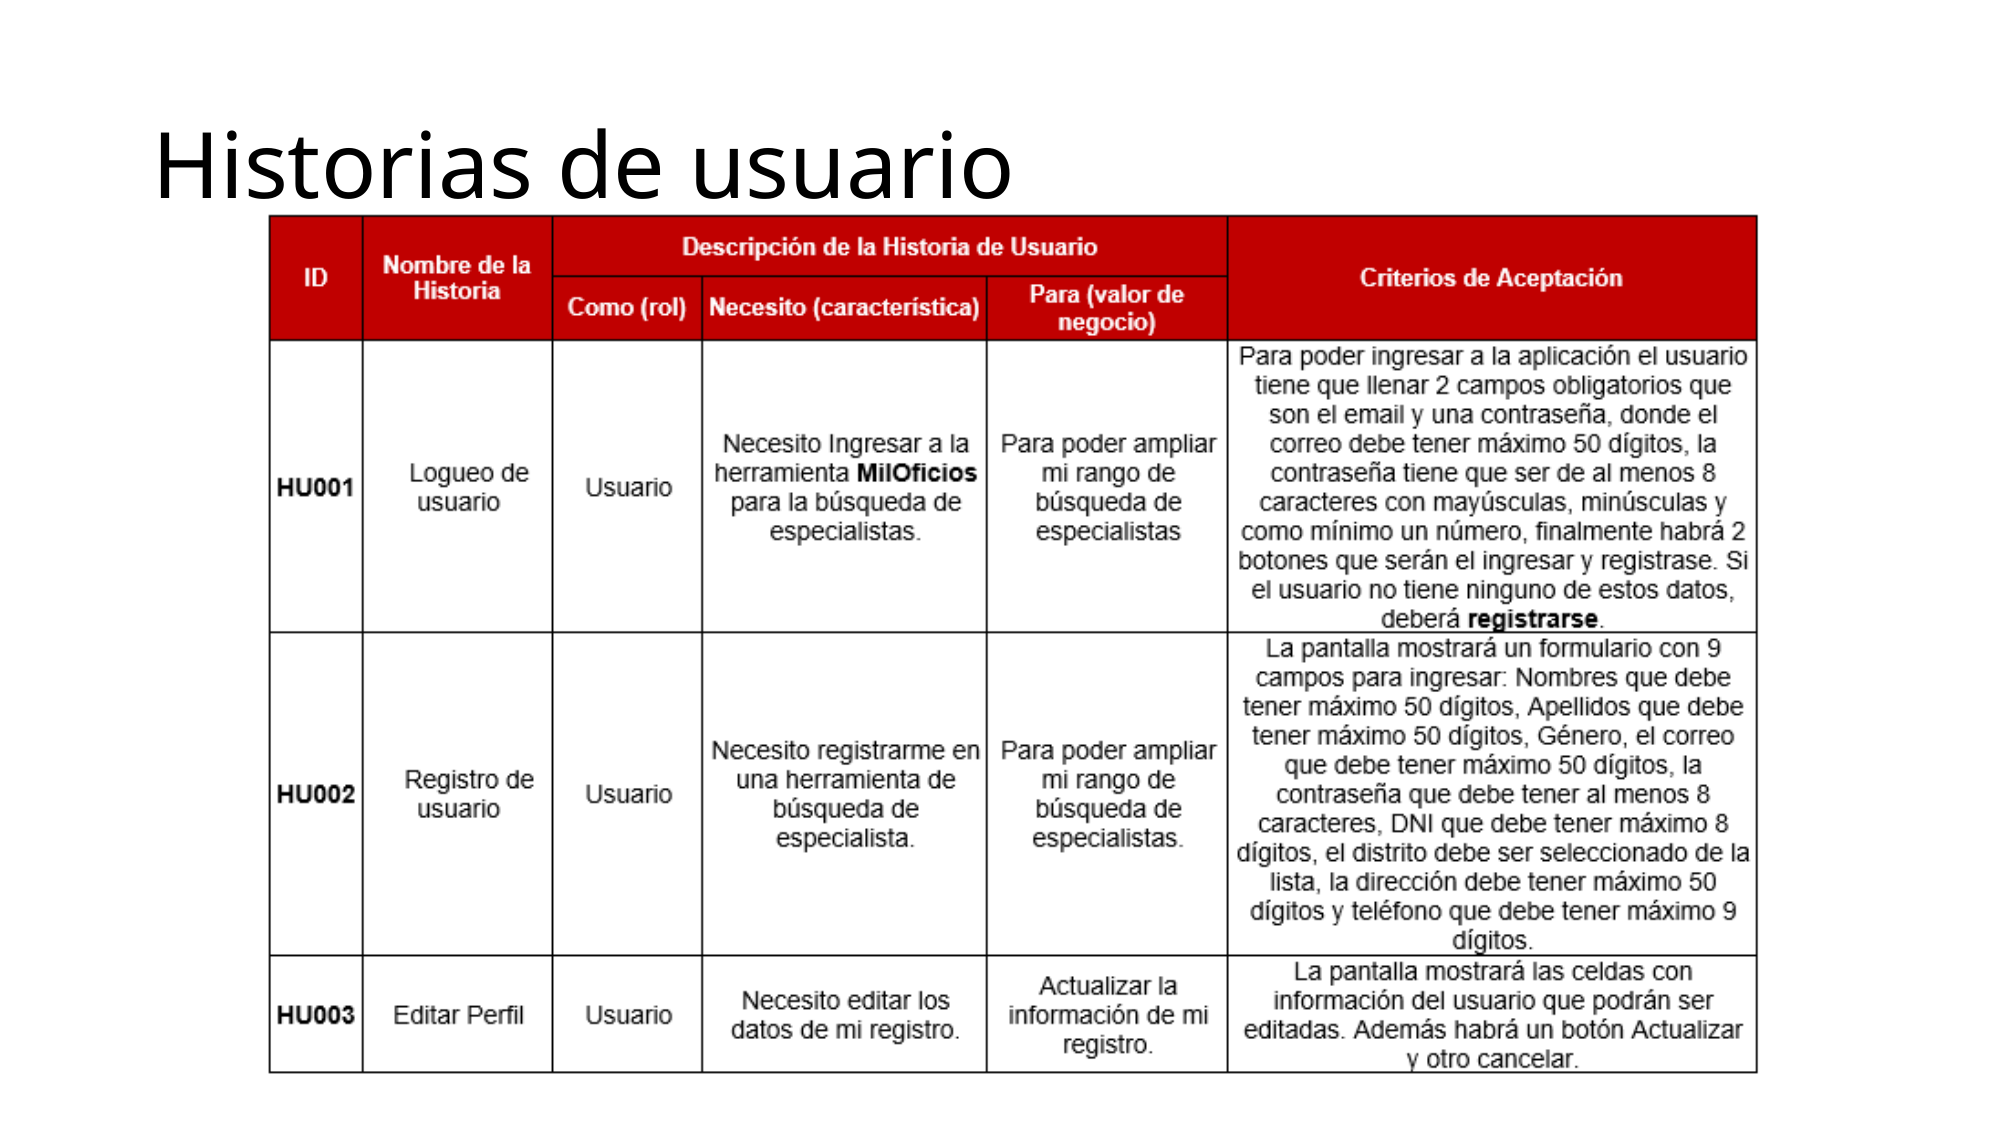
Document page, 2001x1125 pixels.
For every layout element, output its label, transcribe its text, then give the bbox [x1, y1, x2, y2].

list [239, 199, 1780, 1112]
title Historias de usuario [137, 59, 1863, 278]
